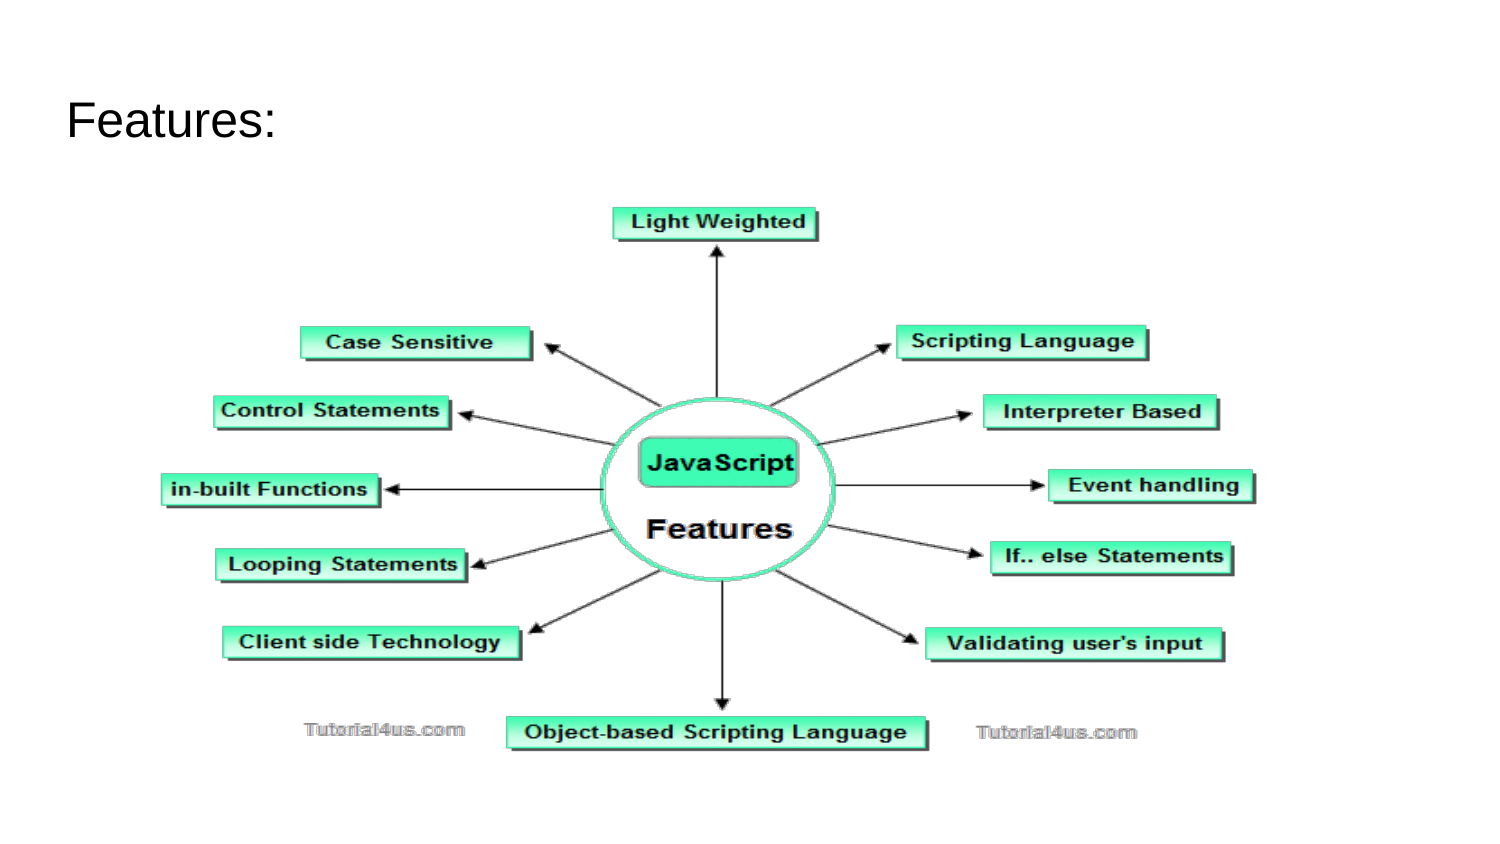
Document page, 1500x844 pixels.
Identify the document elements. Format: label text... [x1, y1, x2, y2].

title Features: [51, 72, 1449, 167]
picture [158, 198, 1262, 765]
